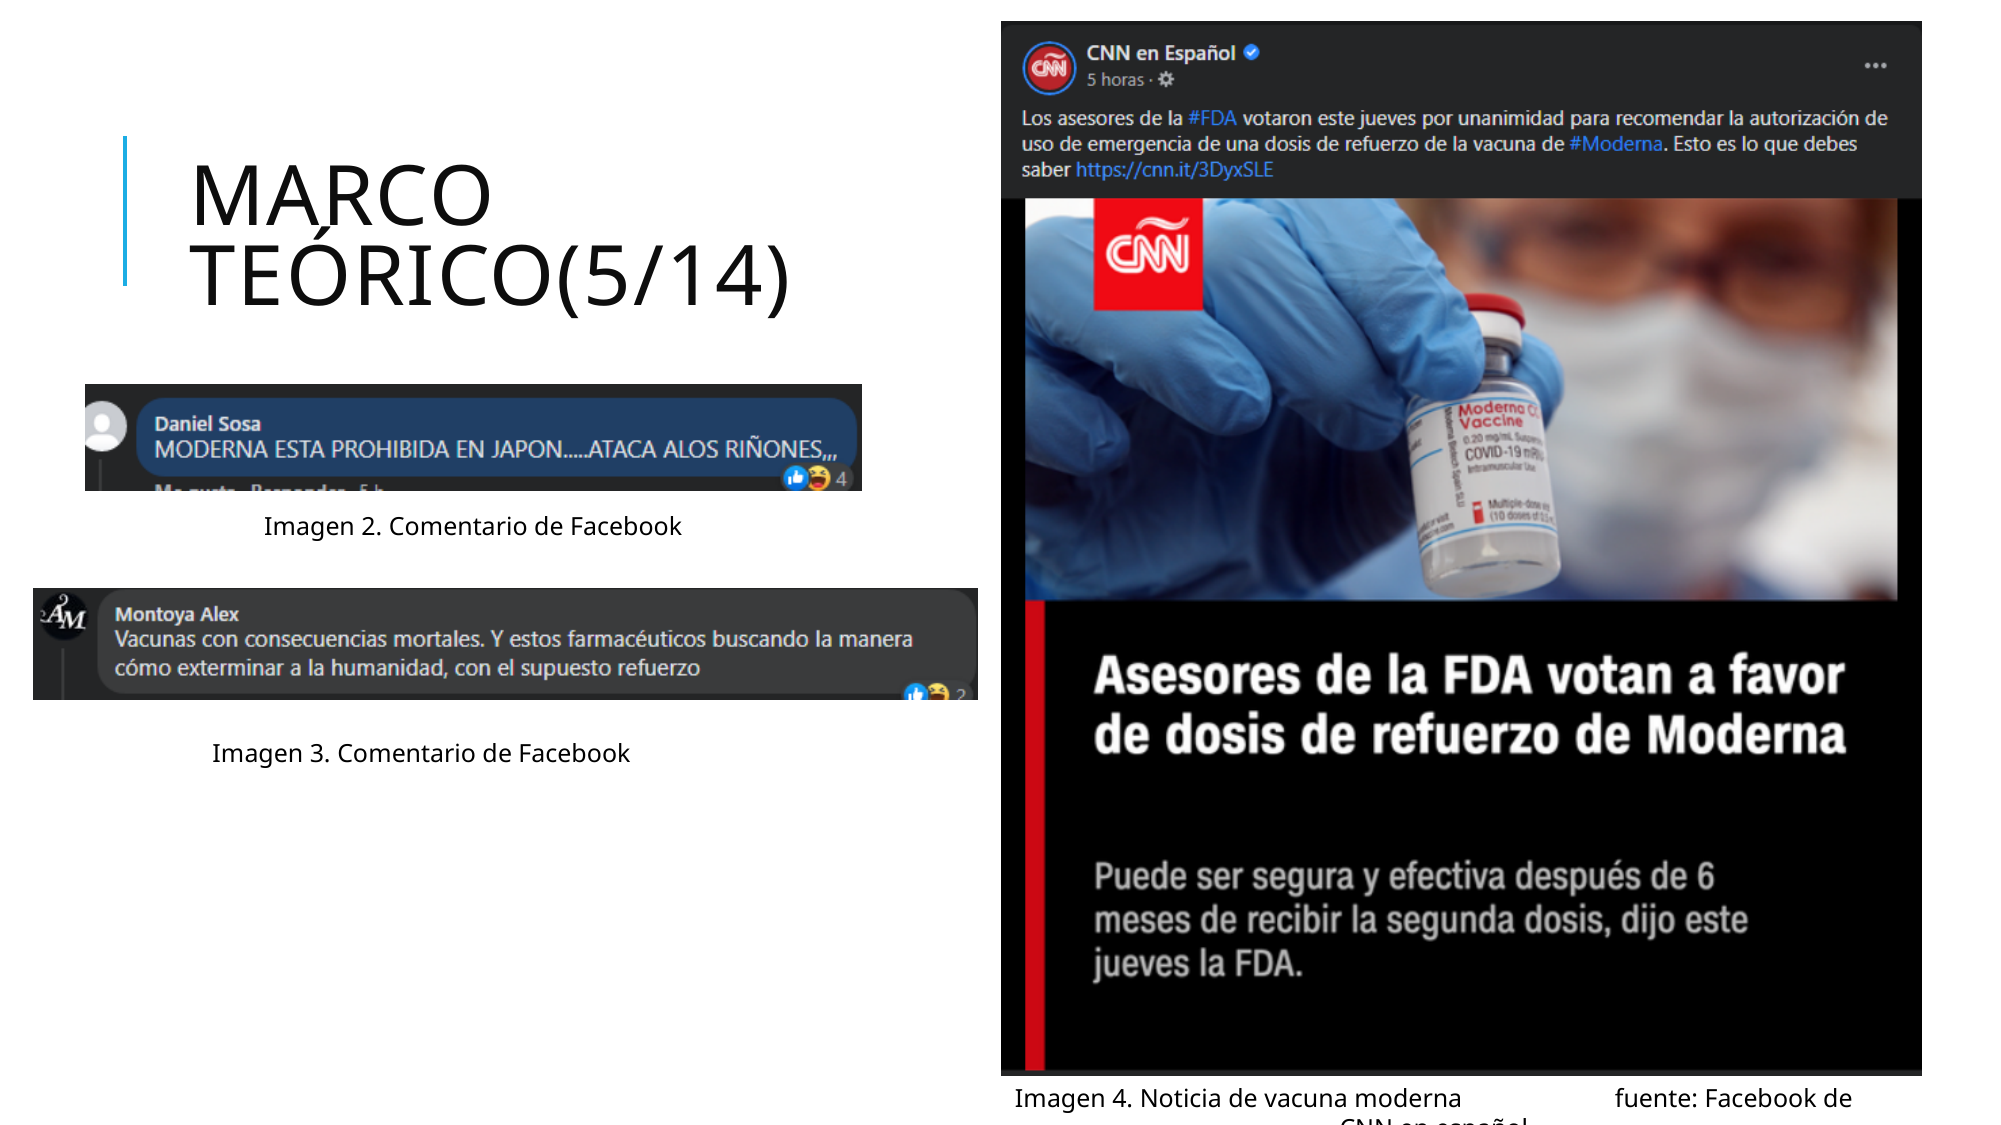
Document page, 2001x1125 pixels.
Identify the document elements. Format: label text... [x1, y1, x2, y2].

picture [84, 383, 862, 491]
text_box Imagen 3. Comentario de Facebook [33, 730, 811, 775]
text_box Marco teórico(5/14) [174, 98, 895, 384]
text_box Imagen 2. Comentario de Facebook [85, 503, 862, 548]
picture [33, 587, 978, 700]
text_box Imagen 4. Noticia de vacuna moderna fuente: Facebook de CNN en español [977, 1075, 1891, 1125]
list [1001, 21, 1923, 1076]
